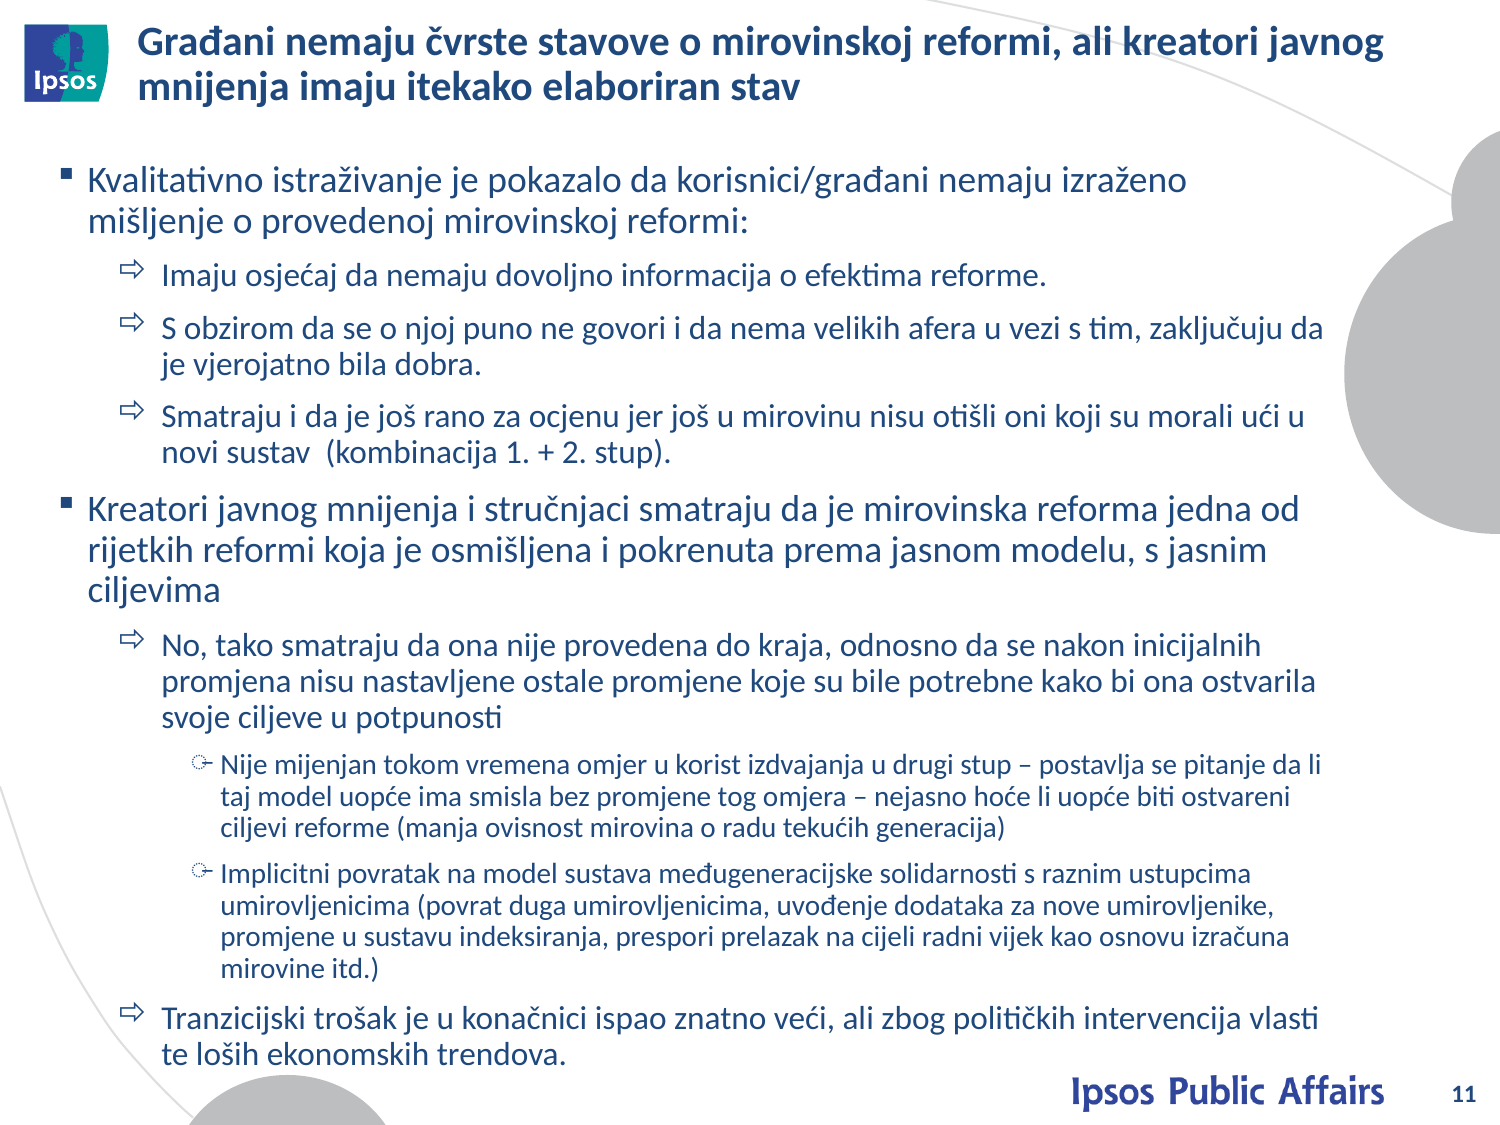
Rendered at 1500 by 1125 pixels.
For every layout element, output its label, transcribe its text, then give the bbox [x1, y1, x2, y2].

slide_number 11 [1427, 1077, 1477, 1107]
picture [1072, 1075, 1384, 1112]
list Kvalitativno istraživanje je pokazalo da korisnici/građani nemaju izraženo mišljenje o provedenoj mirovinskoj reformi: Imaju osjećaj da nemaju dovoljno informacija o efektima reforme. S obzirom da se o njoj puno ne govori i da nema velikih afera u vezi s tim, zaključuju da je vjerojatno bila dobra. Smatraju i da je još rano za ocjenu jer još u mirovinu nisu otišli oni koji su morali ući u novi sustav (kombinacija 1. + 2. stup). Kreatori javnog mnijenja i stručnjaci smatraju da je mirovinska reforma jedna od rijetkih reformi koja je osmišljena i pokrenuta prema jasnom modelu, s jasnim ciljevima No, tako smatraju da ona nije provedena do kraja, odnosno da se nakon inicijalnih promjena nisu nastavljene ostale promjene koje su bile potrebne kako bi ona ostvarila svoje ciljeve u potpunosti Nije mijenjan tokom vremena omjer u korist izdvajanja u drugi stup – postavlja se pitanje da li taj model uopće ima smisla bez promjene tog omjera – nejasno hoće li uopće biti ostvareni ciljevi reforme (manja ovisnost mirovina o radu tekućih generacija) Implicitni povratak na model sustava međugeneracijske solidarnosti s raznim ustupcima umirovljenicima (povrat duga umirovljenicima, uvođenje dodataka za nove umirovljenike, promjene u sustavu indeksiranja, prespori prelazak na cijeli radni vijek kao osnovu izračuna mirovine itd.) Tranzicijski trošak je u konačnici ispao znatno veći, ali zbog političkih intervencija vlasti te loših ekonomskih trendova. [57, 160, 1328, 1061]
title Građani nemaju čvrste stavove o mirovinskoj reformi, ali kreatori javnog mnijenja imaju itekako elaboriran stav [137, 14, 1476, 115]
